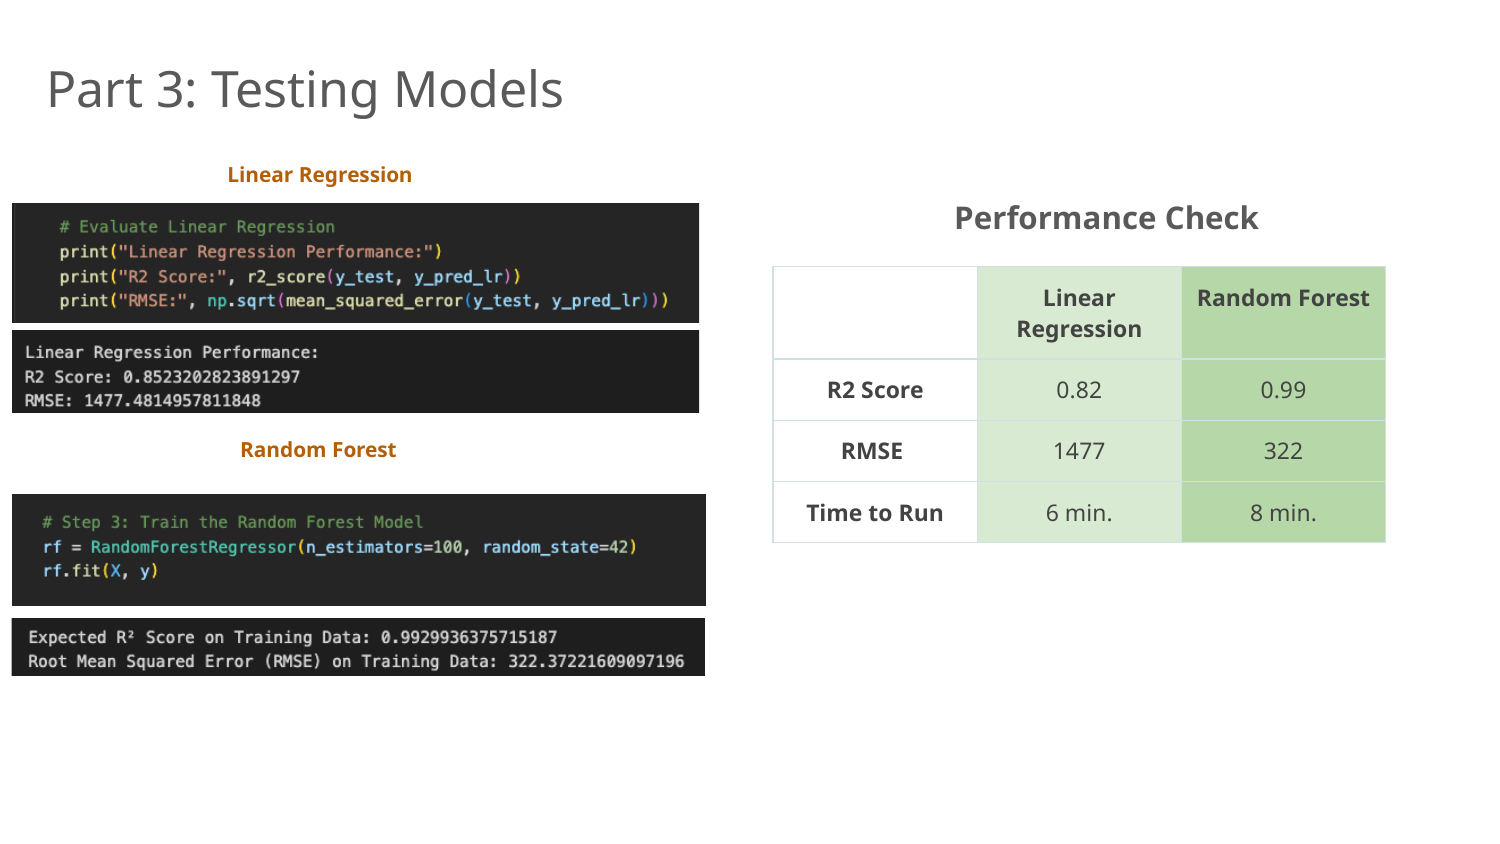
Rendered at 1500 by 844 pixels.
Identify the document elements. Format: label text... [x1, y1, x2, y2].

text_box Part 3: Testing Models [31, 42, 1472, 138]
picture [11, 330, 700, 414]
text_box Random Forest [224, 422, 624, 492]
table_cell 322 [1182, 421, 1385, 481]
table_cell 1477 [978, 421, 1181, 481]
table_cell 0.99 [1182, 360, 1385, 420]
picture [11, 203, 700, 323]
picture [11, 617, 706, 676]
table_header Random Forest [1182, 267, 1385, 358]
text_box Linear Regression [212, 146, 612, 201]
text_box Performance Check [939, 182, 1338, 260]
table_header [774, 267, 977, 358]
picture [11, 494, 706, 606]
table_cell 0.82 [978, 360, 1181, 420]
table_cell R2 Score [774, 360, 977, 420]
table_cell 6 min. [978, 482, 1181, 542]
table_cell 8 min. [1182, 482, 1385, 542]
table_cell Time to Run [774, 482, 977, 542]
table_header Linear Regression [978, 267, 1181, 358]
table_cell RMSE [774, 421, 977, 481]
